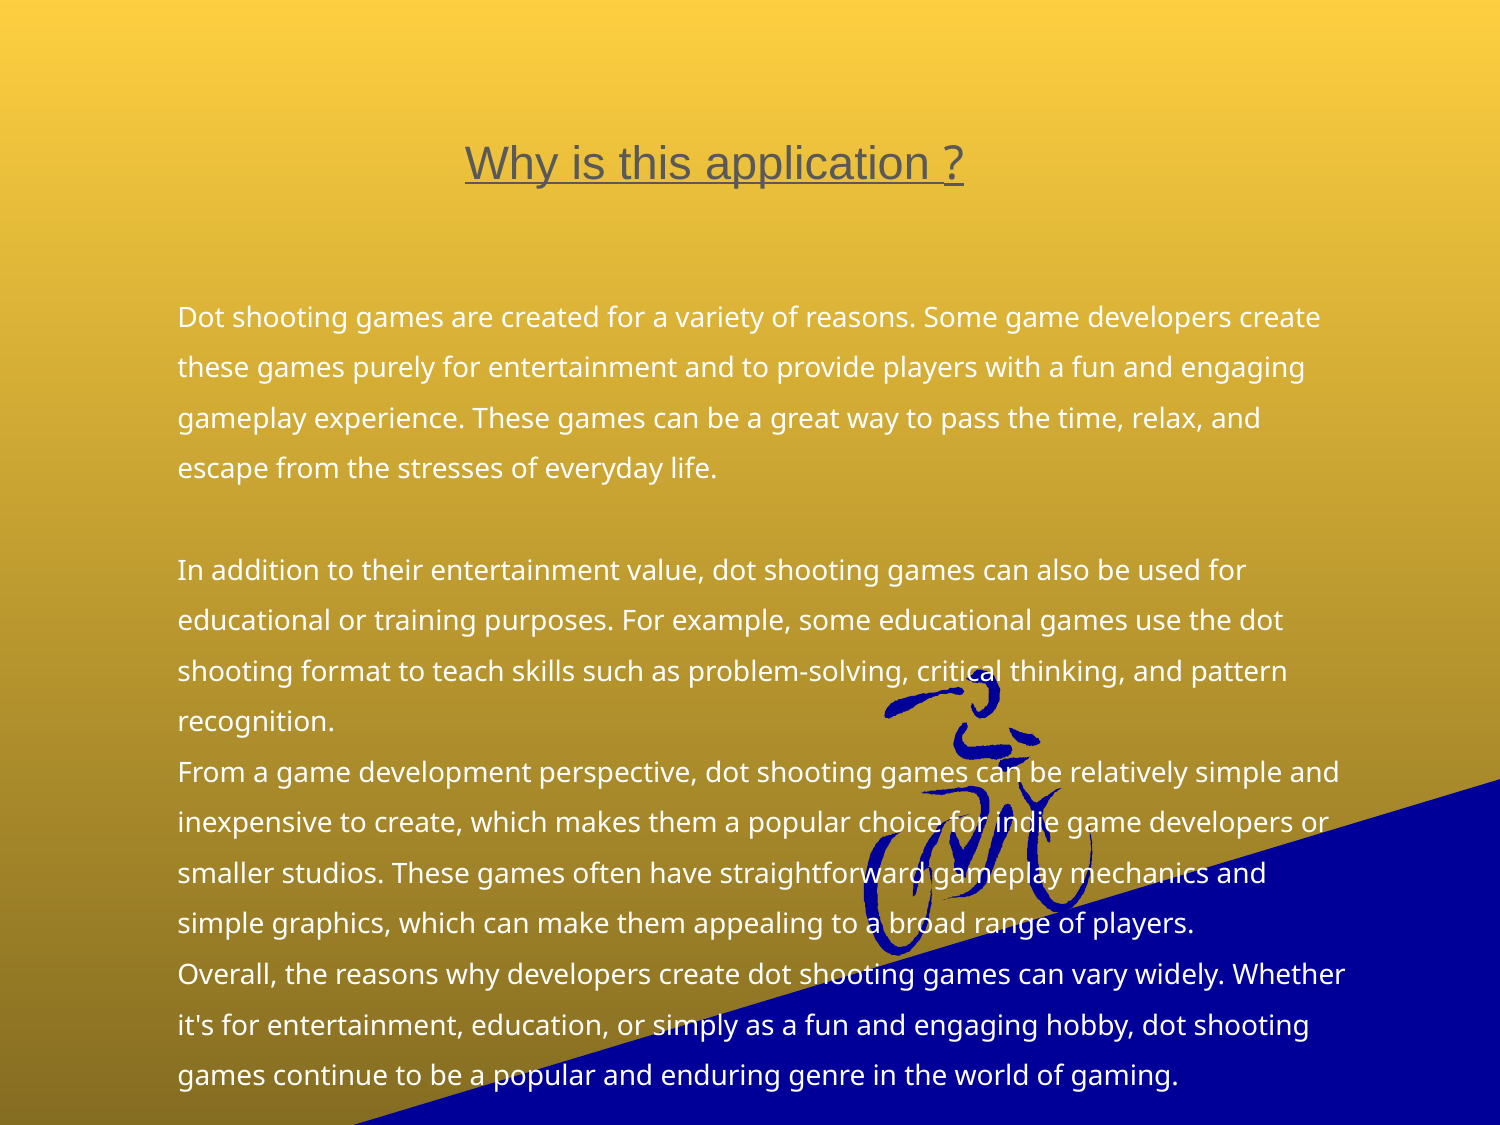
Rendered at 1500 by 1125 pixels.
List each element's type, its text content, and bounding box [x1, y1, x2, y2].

text_box Why is this application ? [449, 124, 1023, 196]
text_box Dot shooting games are created for a variety of reasons. Some game developers create these games purely for entertainment and to provide players with a fun and engaging gameplay experience. These games can be a great way to pass the time, relax, and escape from the stresses of everyday life. In addition to their entertainment value, dot shooting games can also be used for educational or training purposes. For example, some educational games use the dot shooting format to teach skills such as problem-solving, critical thinking, and pattern recognition. From a game development perspective, dot shooting games can be relatively simple and inexpensive to create, which makes them a popular choice for indie game developers or smaller studios. These games often have straightforward gameplay mechanics and simple graphics, which can make them appealing to a broad range of players. Overall, the reasons why developers create dot shooting games can vary widely. Whether it's for entertainment, education, or simply as a fun and engaging hobby, dot shooting games continue to be a popular and enduring genre in the world of gaming. [162, 274, 1365, 1099]
